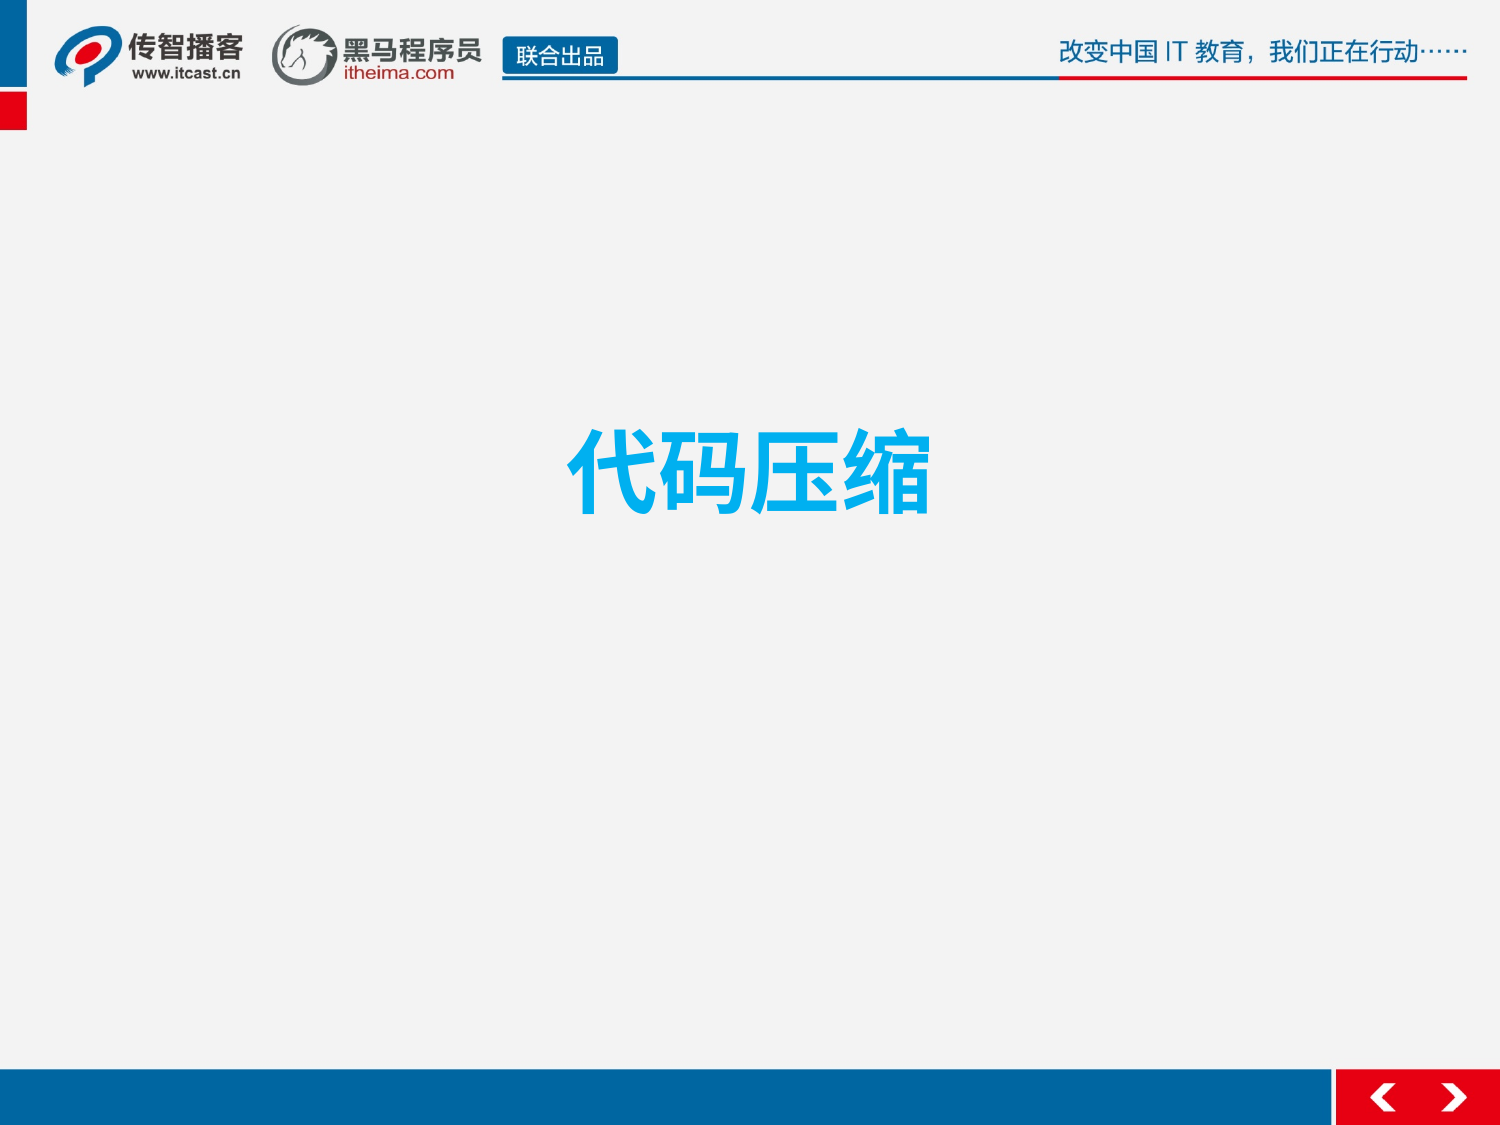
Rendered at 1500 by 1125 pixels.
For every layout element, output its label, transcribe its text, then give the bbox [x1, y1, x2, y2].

title 代码压缩 [112, 349, 1388, 591]
picture [0, 0, 1500, 1125]
